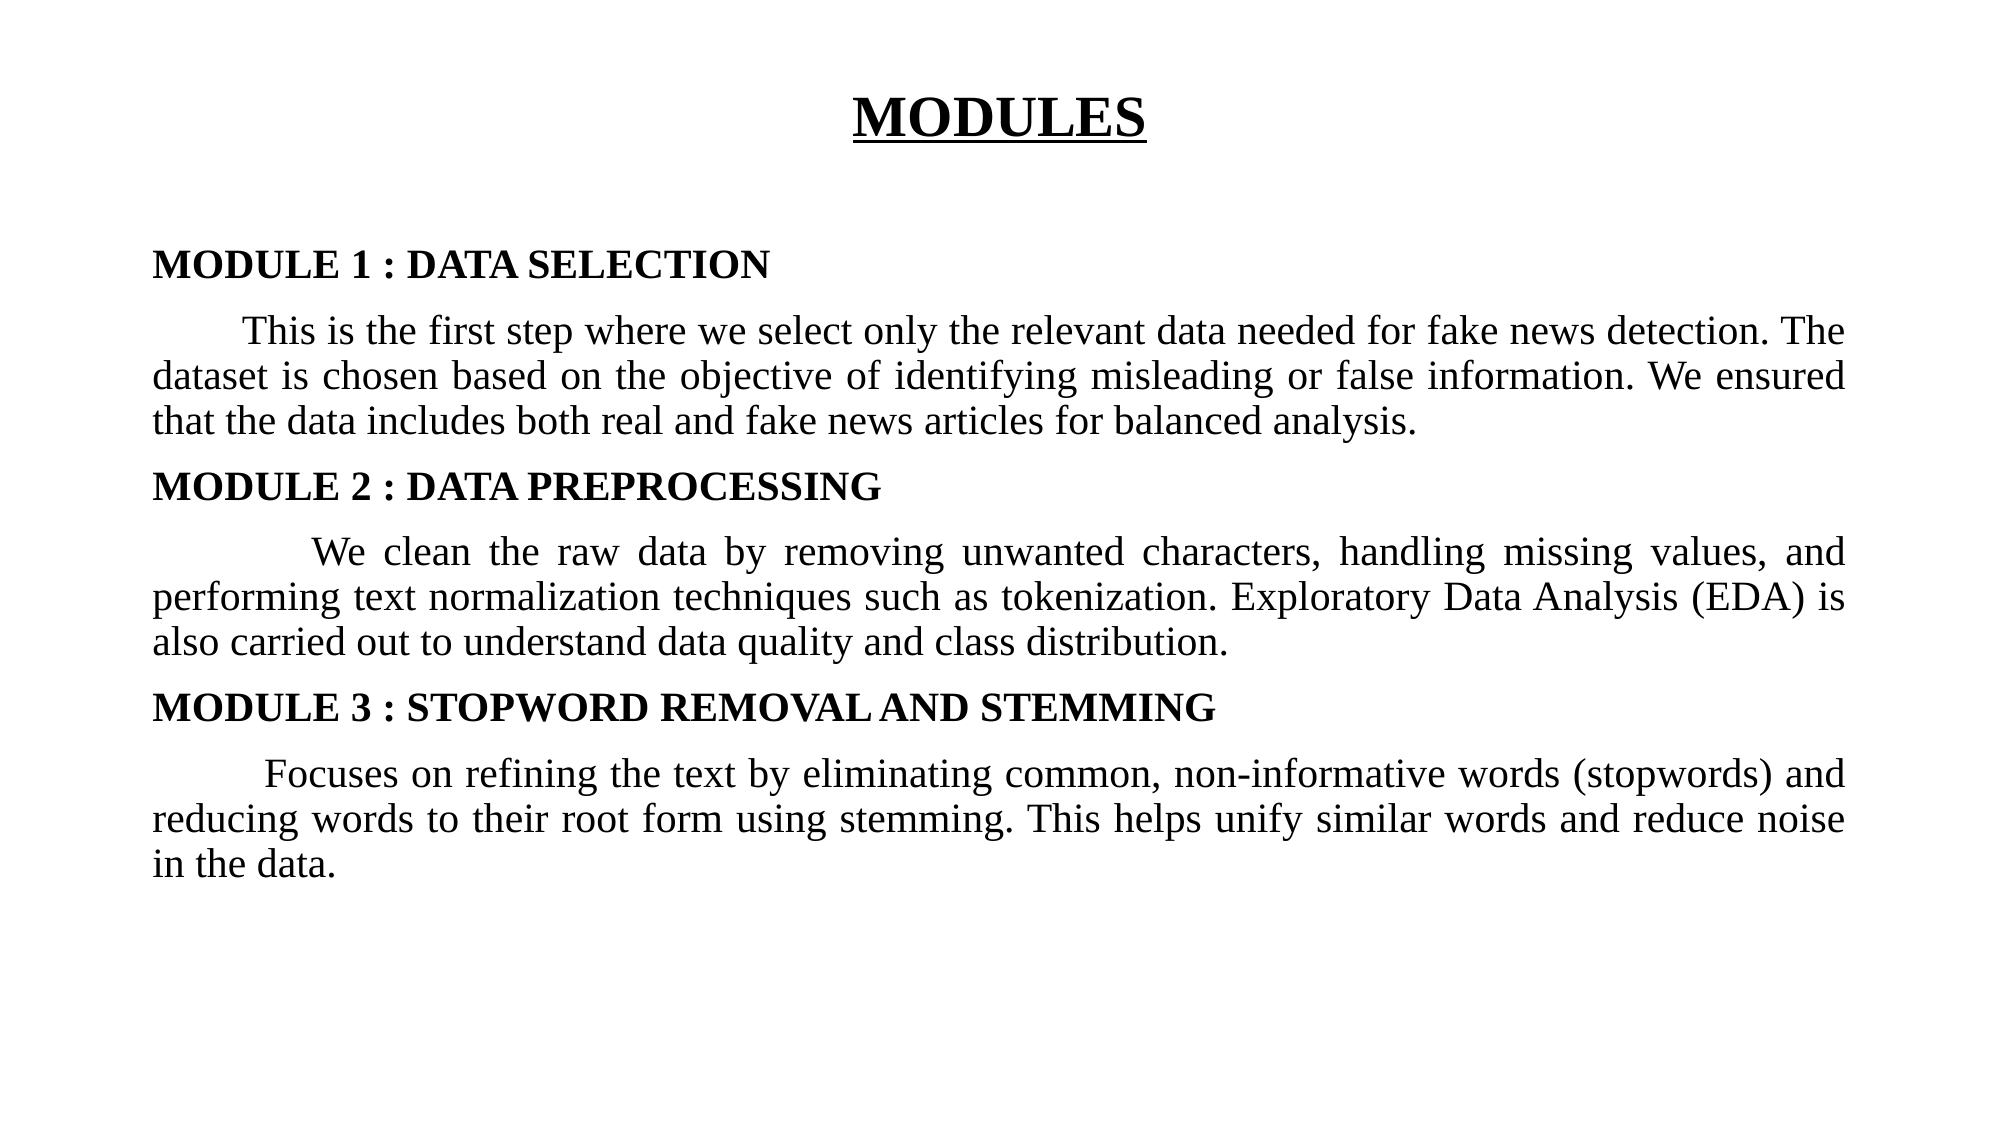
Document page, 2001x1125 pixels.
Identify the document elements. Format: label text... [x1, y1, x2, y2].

list MODULE 1 : DATA SELECTION This is the first step where we select only the relevant data needed for fake news detection. The dataset is chosen based on the objective of identifying misleading or false information. We ensured that the data includes both real and fake news articles for balanced analysis. MODULE 2 : DATA PREPROCESSING We clean the raw data by removing unwanted characters, handling missing values, and performing text normalization techniques such as tokenization. Exploratory Data Analysis (EDA) is also carried out to understand data quality and class distribution. MODULE 3 : STOPWORD REMOVAL AND STEMMING Focuses on refining the text by eliminating common, non-informative words (stopwords) and reducing words to their root form using stemming. This helps unify similar words and reduce noise in the data. [137, 234, 1863, 1066]
title MODULES [137, 59, 1863, 175]
